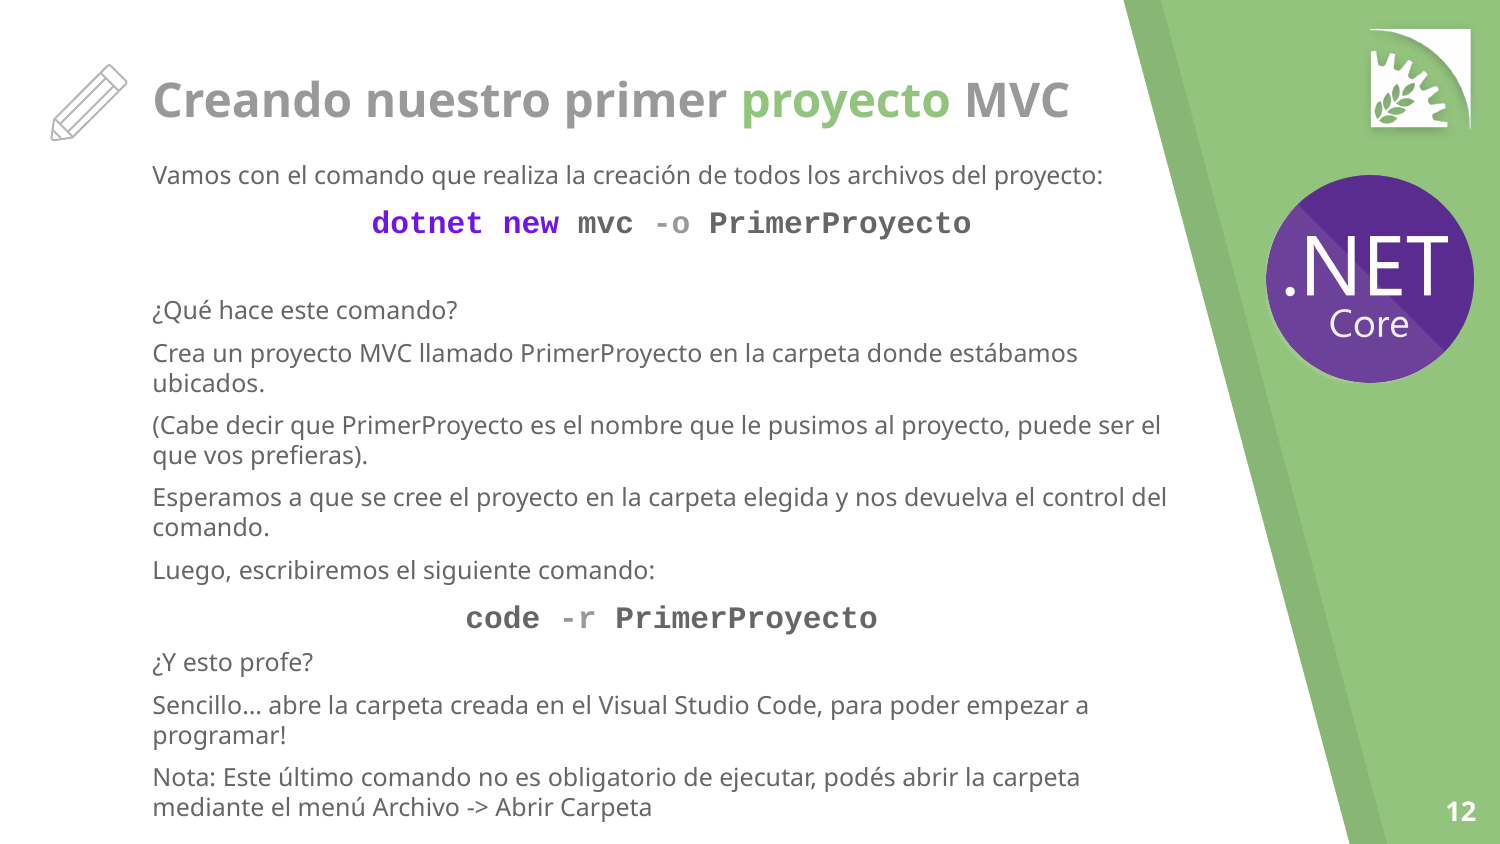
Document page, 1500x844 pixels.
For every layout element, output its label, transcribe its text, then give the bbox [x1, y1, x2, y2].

picture [1367, 15, 1479, 134]
list Vamos con el comando que realiza la creación de todos los archivos del proyecto: dotnet new mvc -o PrimerProyecto ¿Qué hace este comando? Crea un proyecto MVC llamado PrimerProyecto en la carpeta donde estábamos ubicados. (Cabe decir que PrimerProyecto es el nombre que le pusimos al proyecto, puede ser el que vos prefieras). Esperamos a que se cree el proyecto en la carpeta elegida y nos devuelva el control del comando. Luego, escribiremos el siguiente comando: code -r PrimerProyecto ¿Y esto profe? Sencillo… abre la carpeta creada en el Visual Studio Code, para poder empezar a programar! Nota: Este último comando no es obligatorio de ejecutar, podés abrir la carpeta mediante el menú Archivo -> Abrir Carpeta [137, 144, 1206, 788]
picture [1266, 175, 1475, 383]
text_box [51, 64, 127, 141]
slide_number ‹#› [1401, 779, 1492, 844]
title Creando nuestro primer proyecto MVC [137, 62, 1258, 143]
